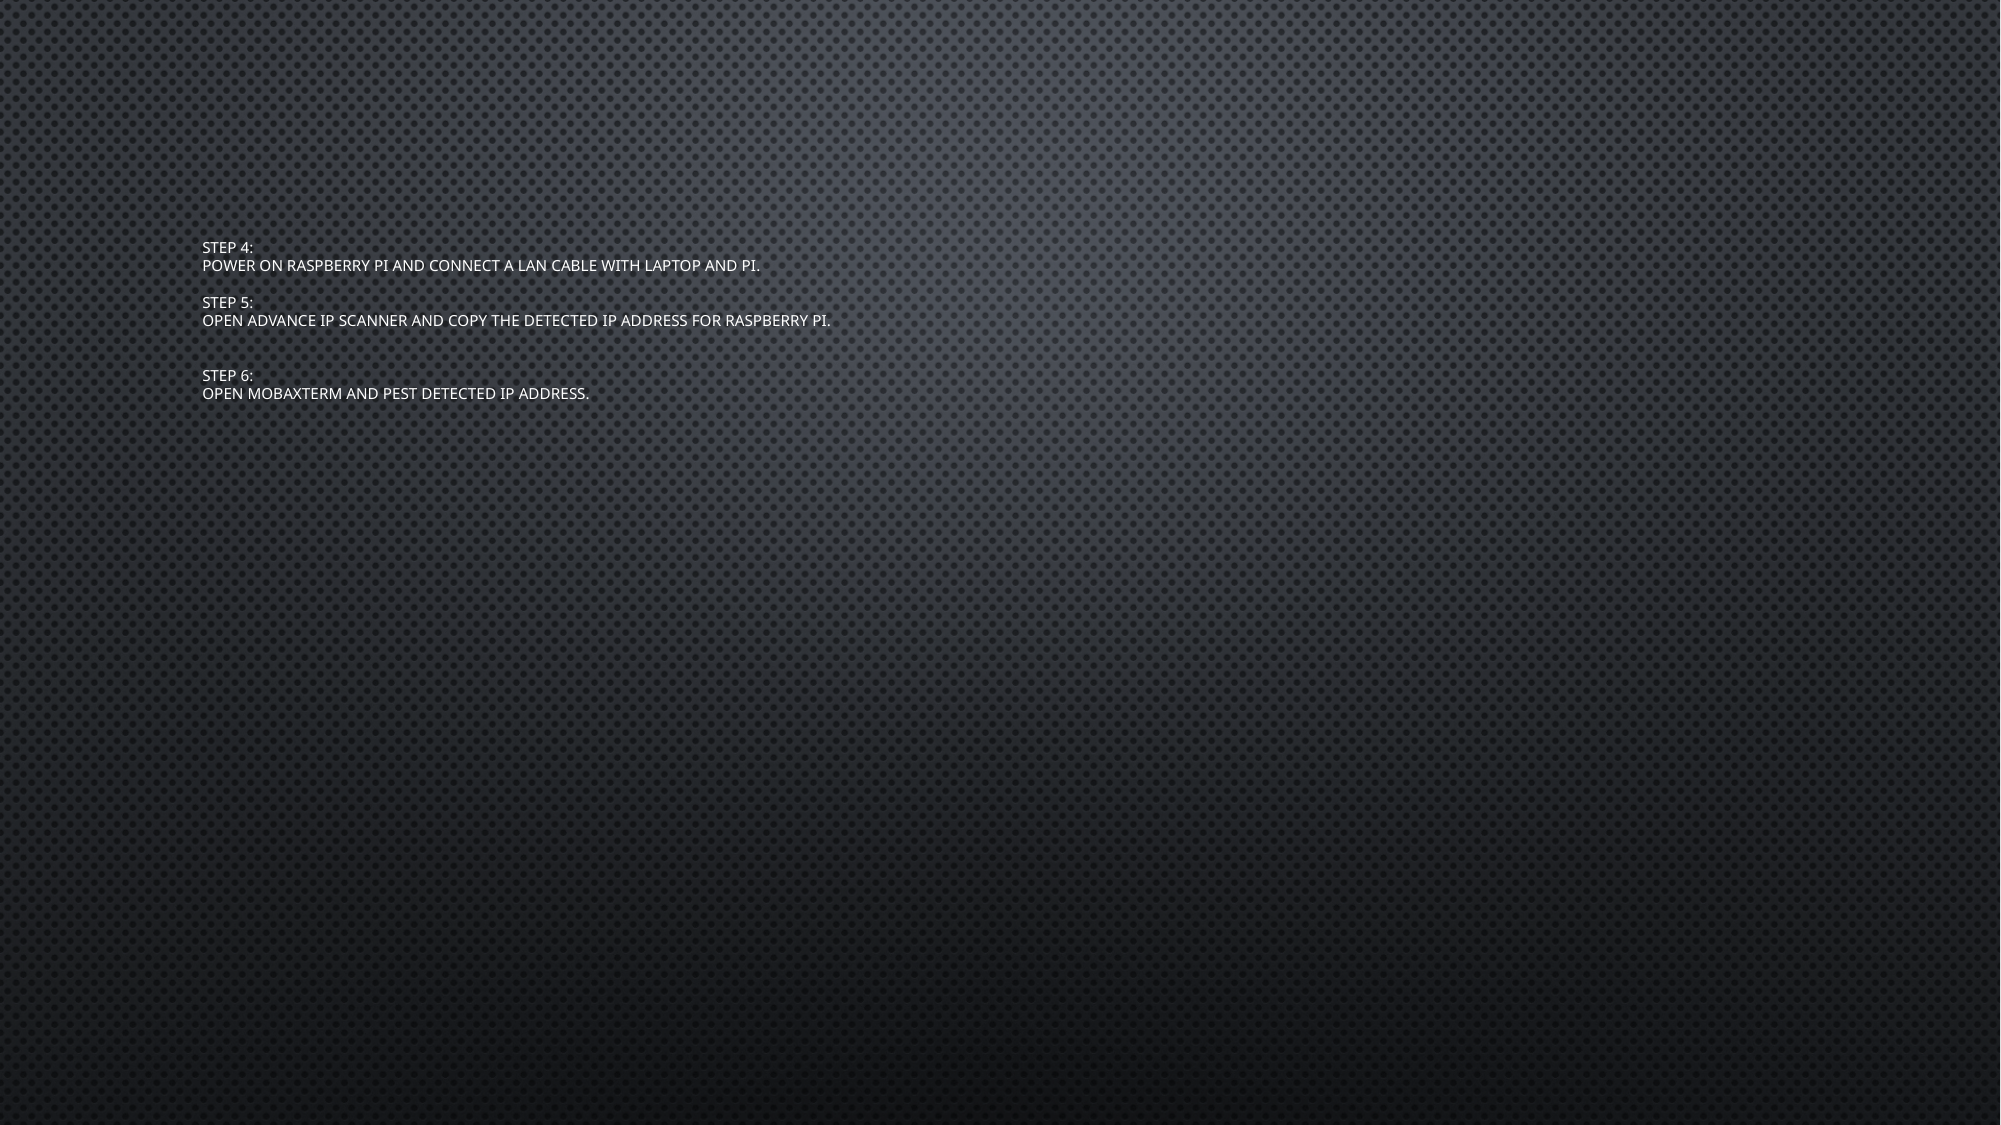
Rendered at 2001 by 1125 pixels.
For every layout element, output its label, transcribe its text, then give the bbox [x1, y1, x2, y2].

title Step 4: Power on raspberry pi and connect a LAN cable with Laptop and pi. Step 5: Open Advance Ip scanner and copy the detected Ip address for raspberry pi. Step 6: Open MobaXterm and pest detected Ip address. [187, 99, 1813, 413]
